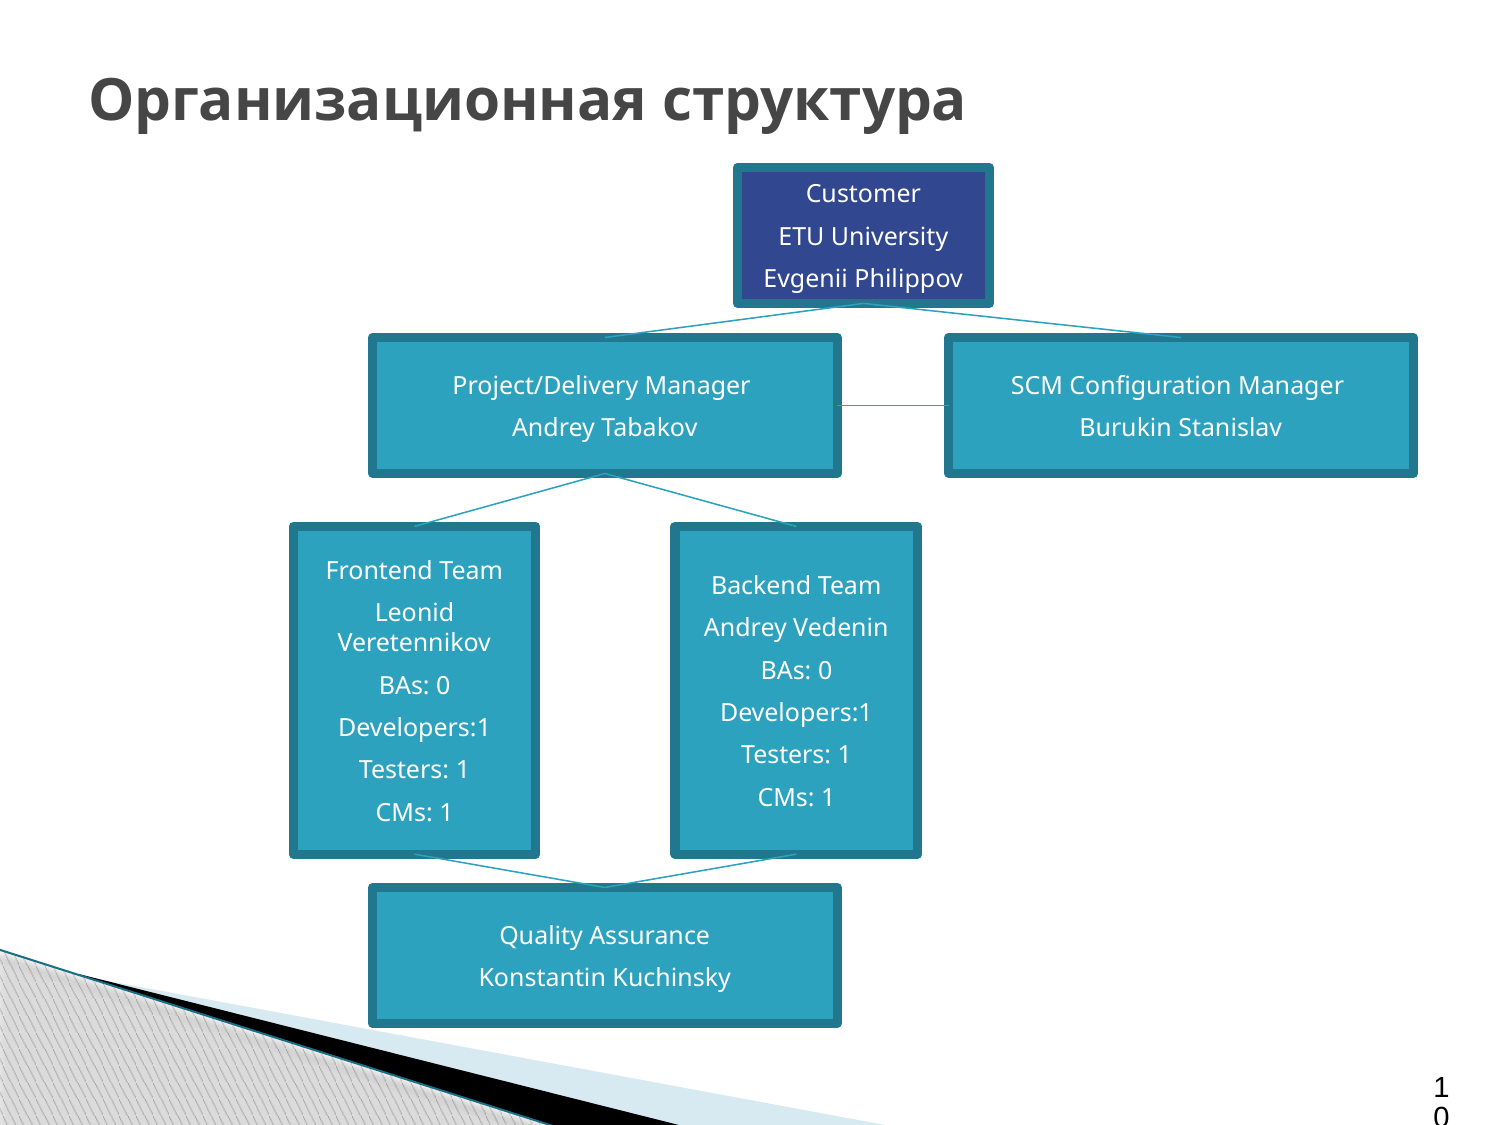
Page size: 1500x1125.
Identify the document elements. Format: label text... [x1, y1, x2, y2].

slide_number 10 [1418, 1051, 1479, 1112]
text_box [292, 167, 1414, 1024]
title Организационная структура [75, 45, 1425, 150]
